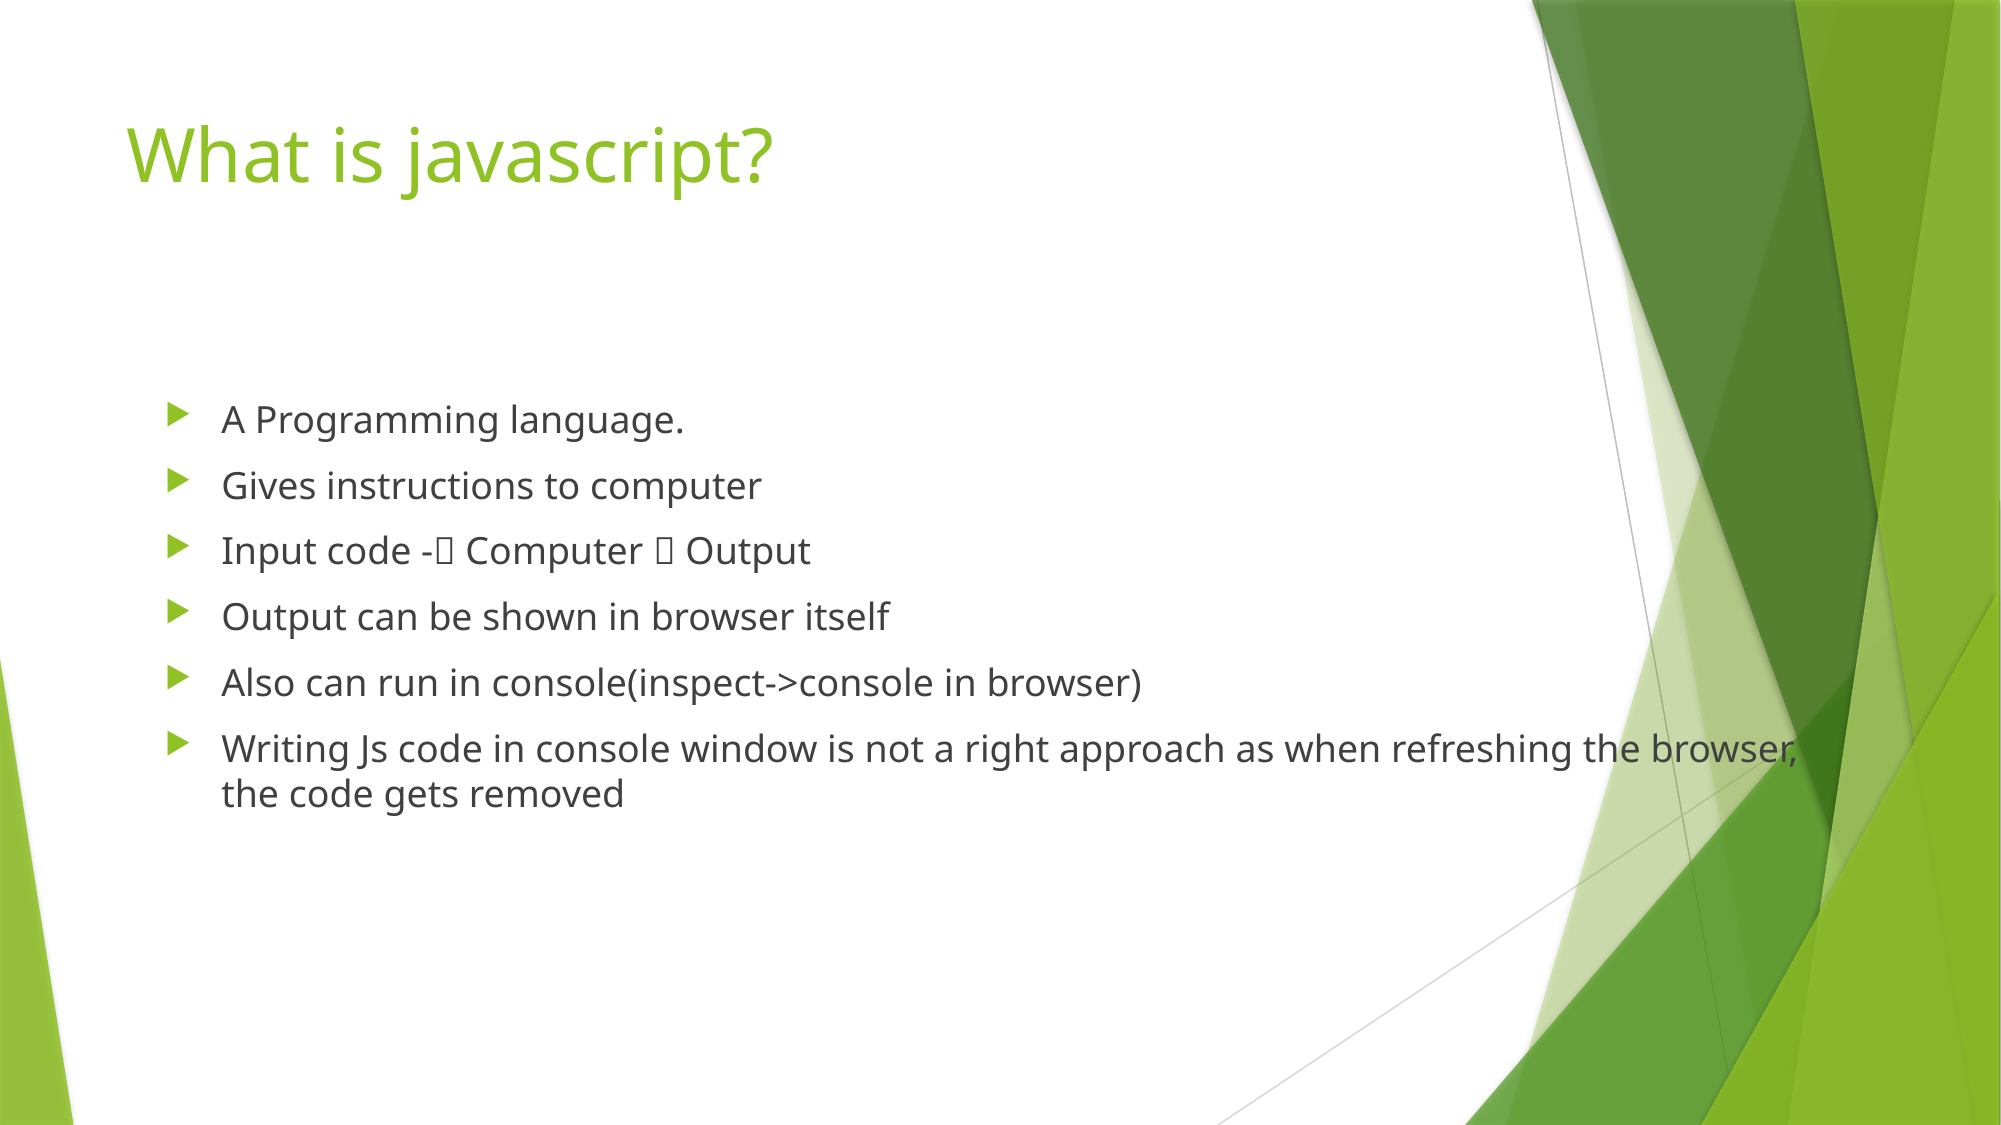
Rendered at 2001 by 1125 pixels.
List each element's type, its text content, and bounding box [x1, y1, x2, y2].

title What is javascript? [111, 99, 1522, 317]
list A Programming language. Gives instructions to computer Input code - Computer  Output Output can be shown in browser itself Also can run in console(inspect->console in browser) Writing Js code in console window is not a right approach as when refreshing the browser, the code gets removed [149, 388, 1850, 950]
